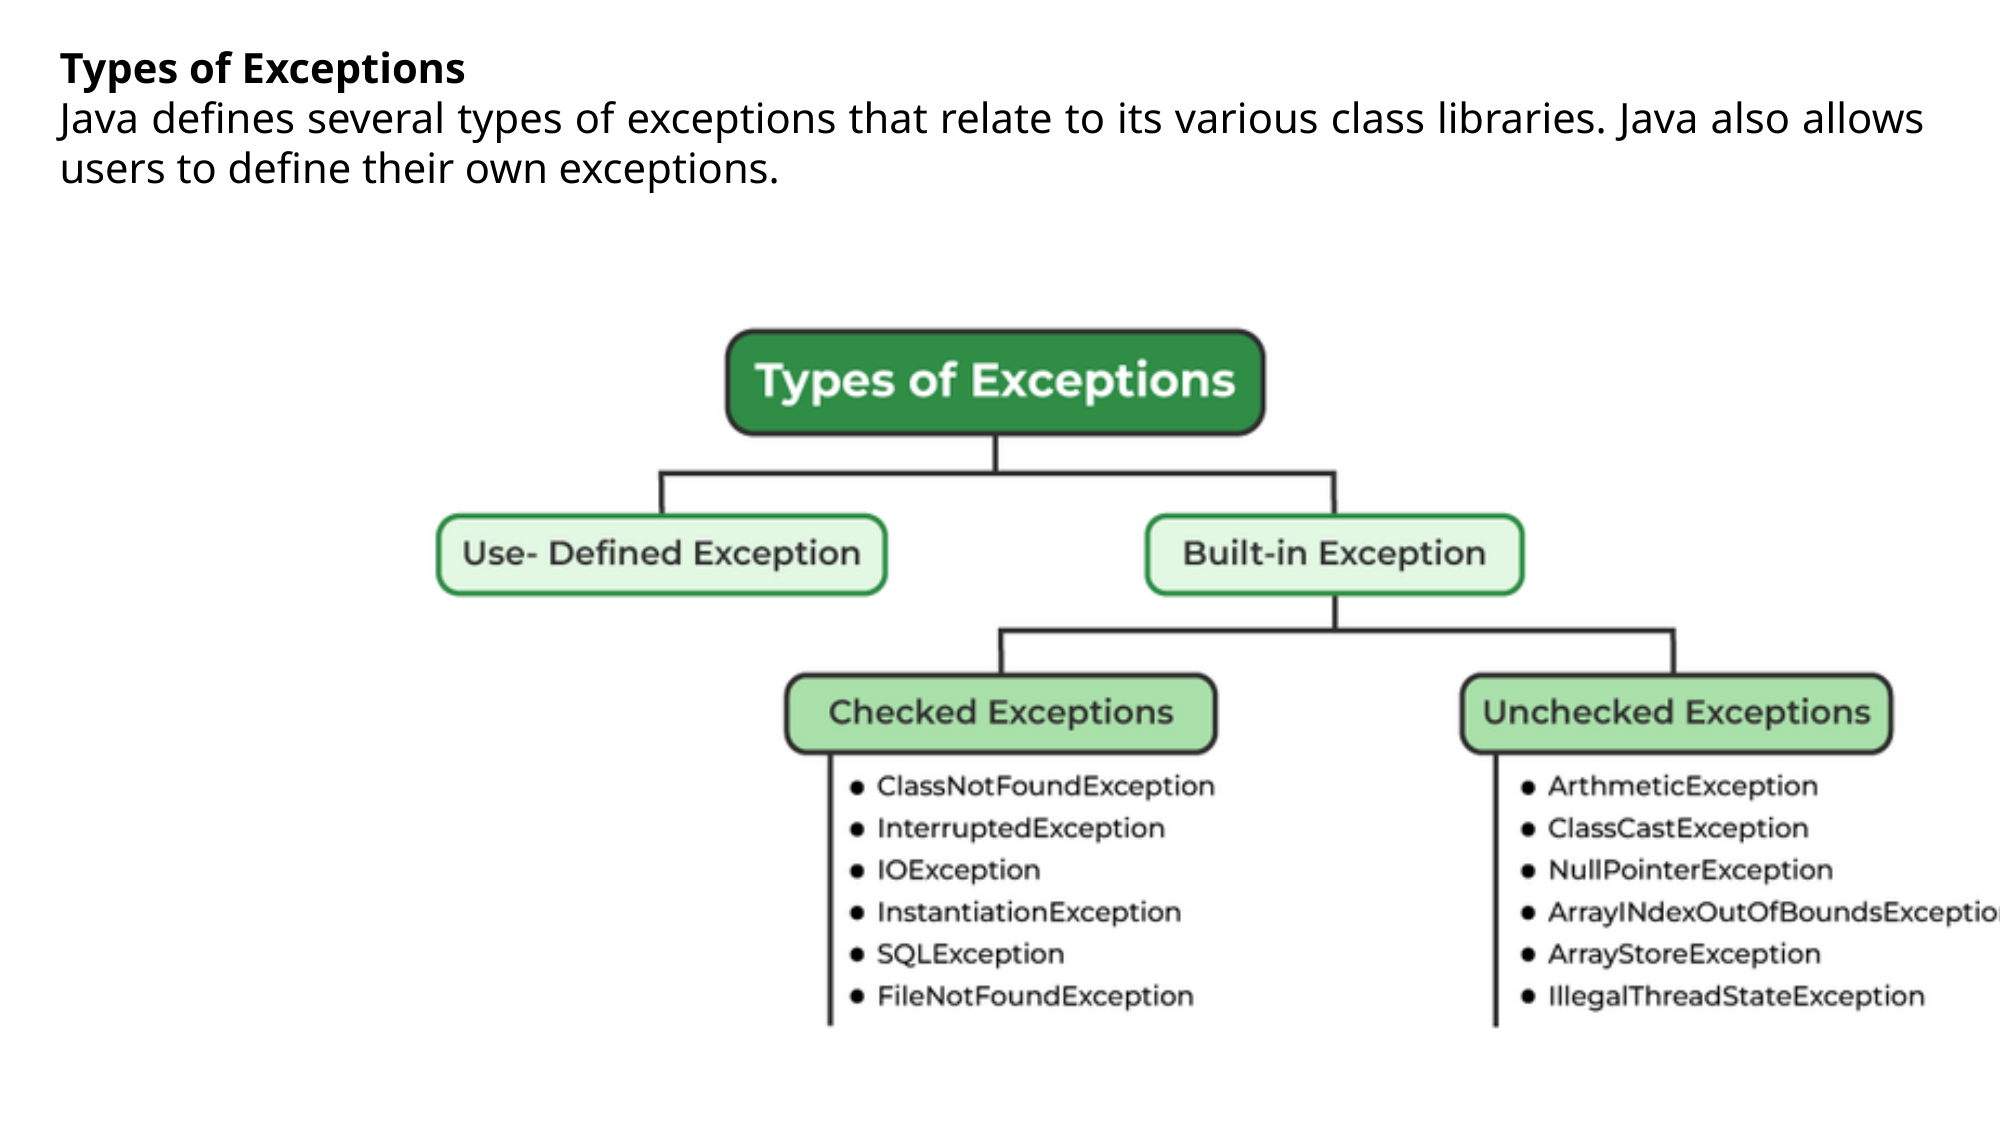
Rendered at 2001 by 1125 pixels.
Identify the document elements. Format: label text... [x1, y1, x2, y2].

text_box Types of Exceptions Java defines several types of exceptions that relate to its various class libraries. Java also allows users to define their own exceptions. [44, 33, 1942, 199]
picture [394, 250, 2000, 1104]
